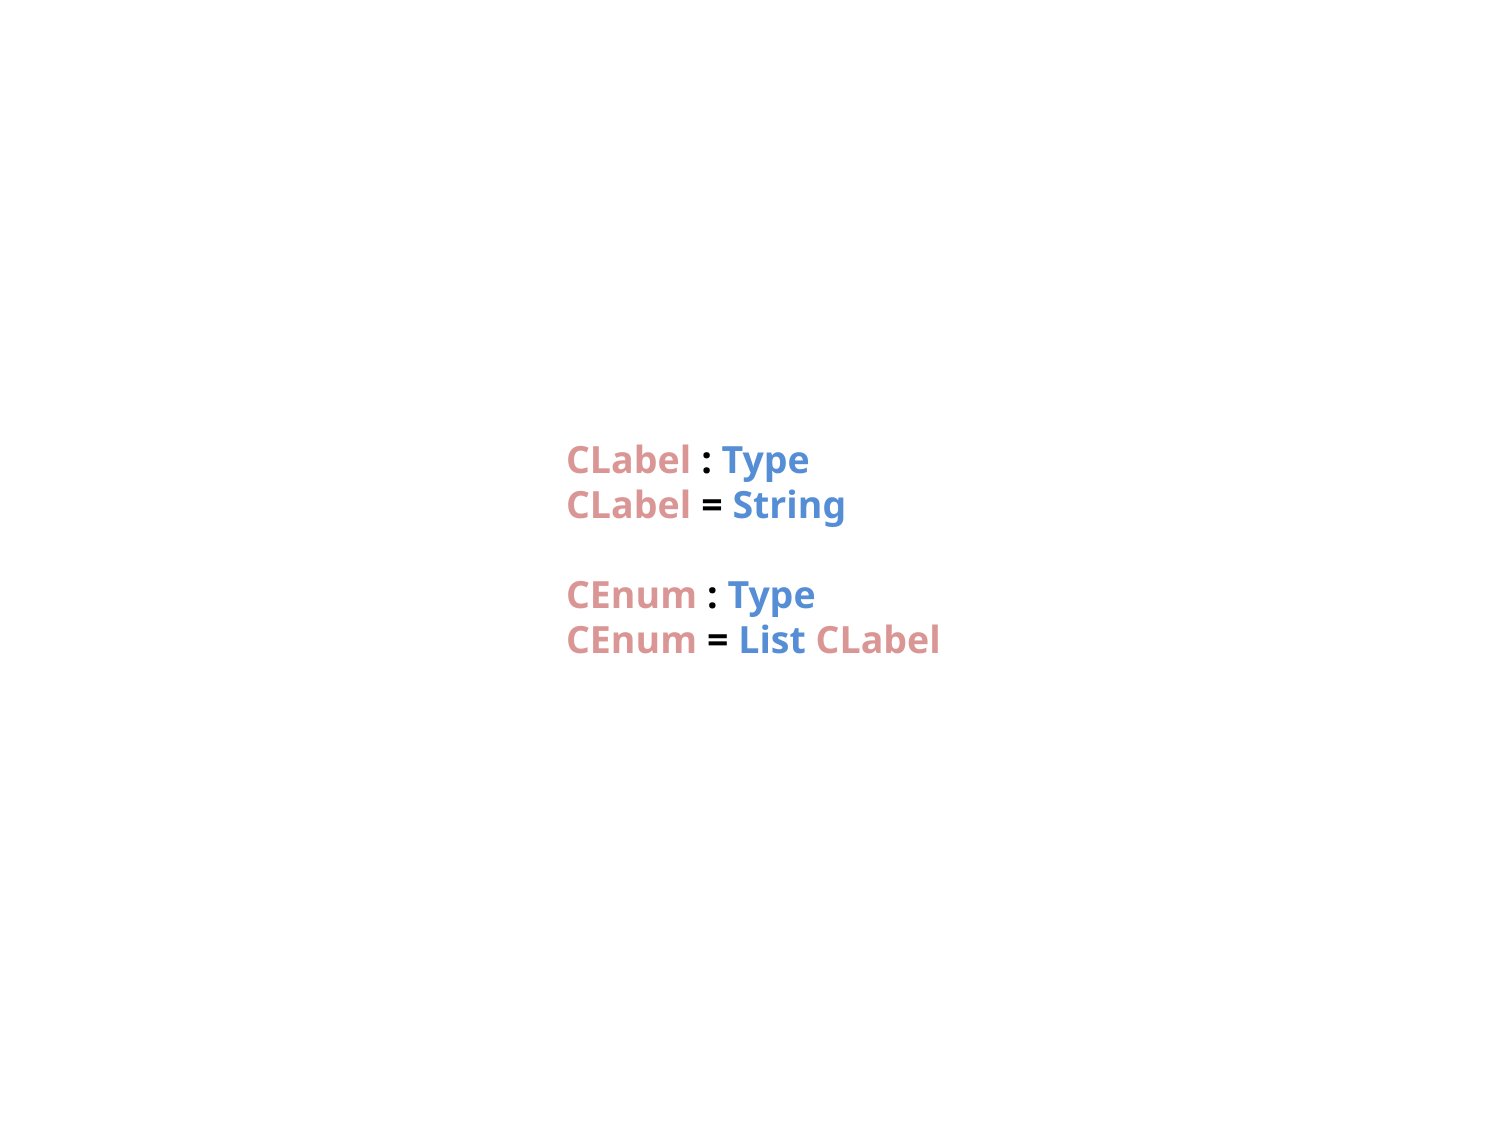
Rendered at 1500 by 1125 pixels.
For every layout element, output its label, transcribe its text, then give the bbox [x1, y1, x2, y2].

text_box CLabel : Type CLabel = String CEnum : Type CEnum = List CLabel [551, 428, 1029, 669]
